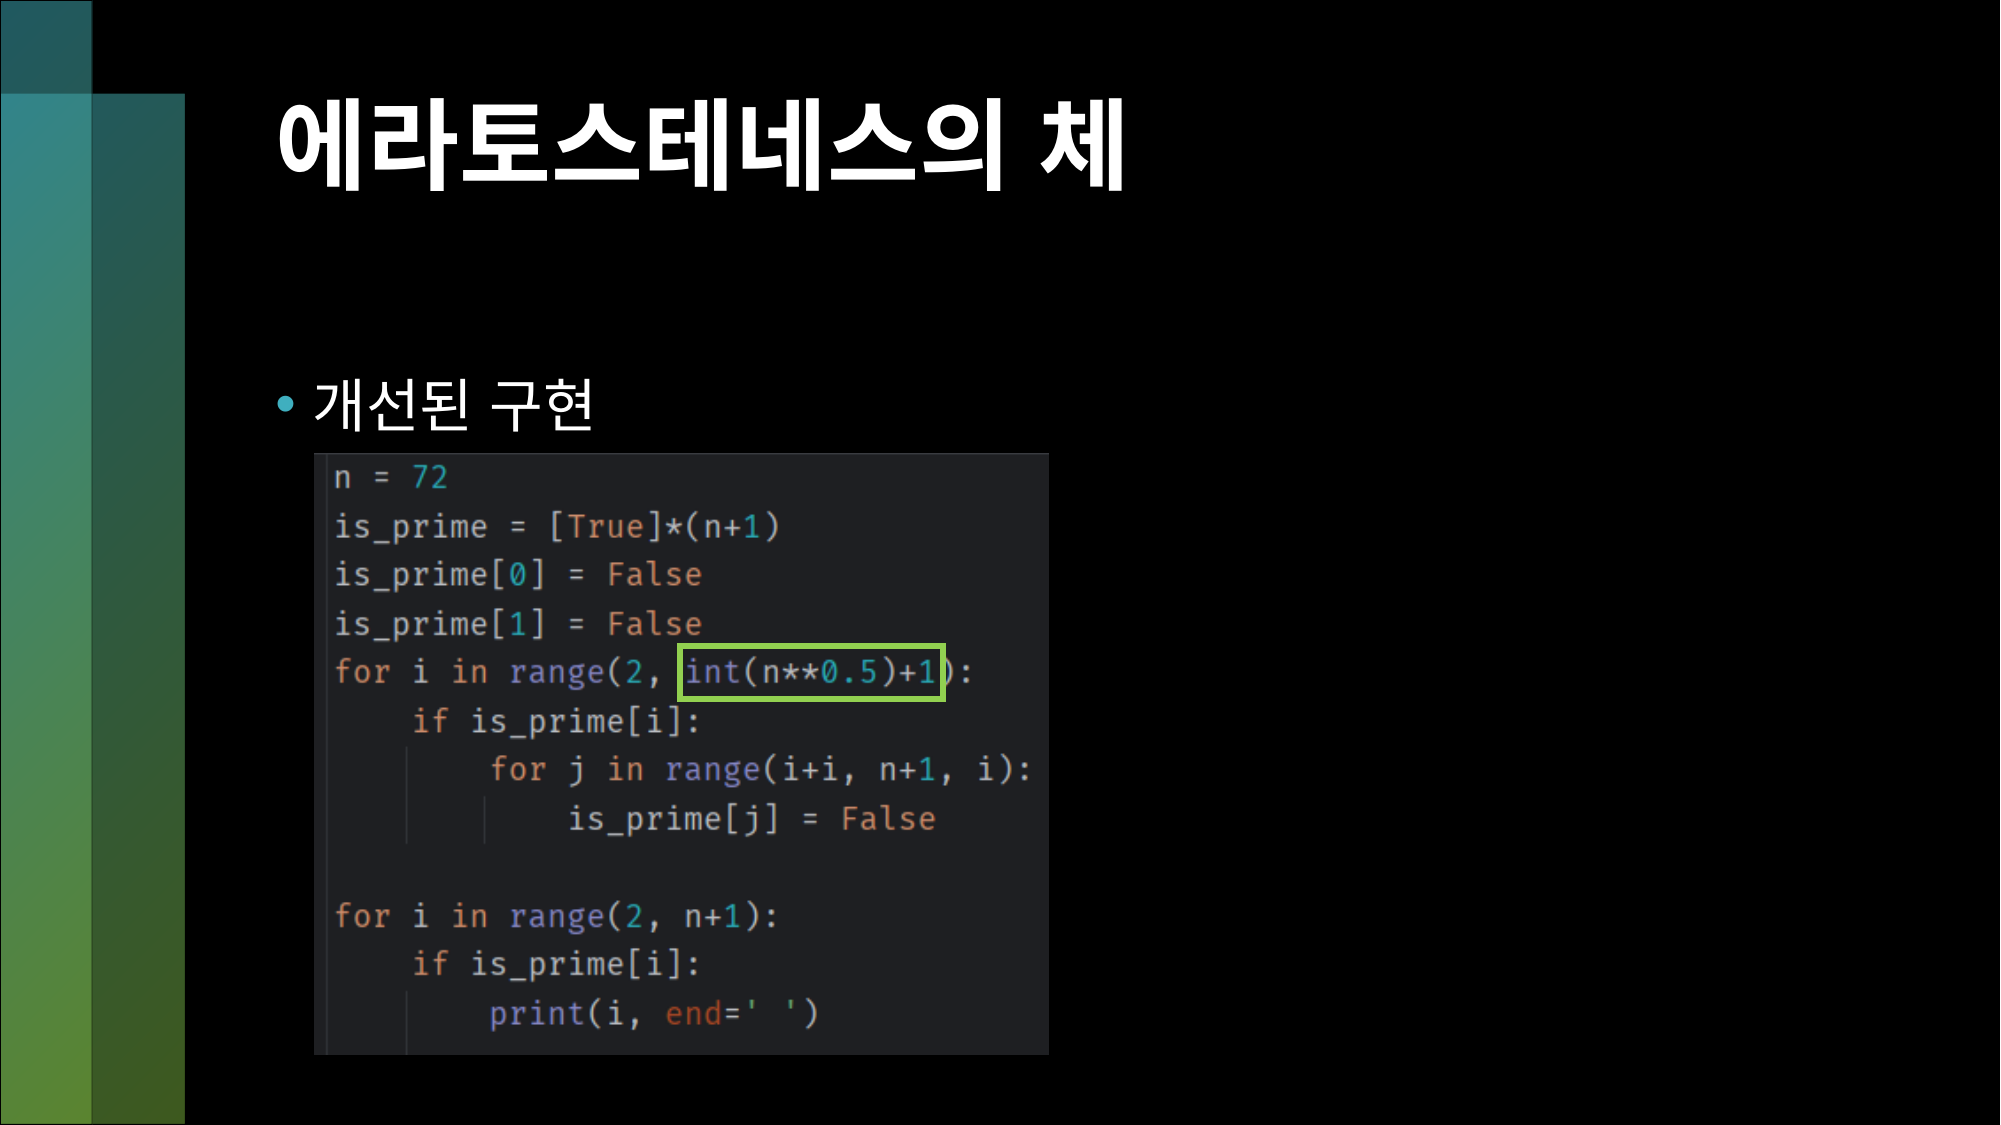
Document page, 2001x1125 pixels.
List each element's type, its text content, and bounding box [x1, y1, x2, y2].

title 에라토스테네스의 체 [260, 74, 1817, 329]
picture [313, 453, 1049, 1056]
list 개선된 구현 [260, 354, 1891, 999]
